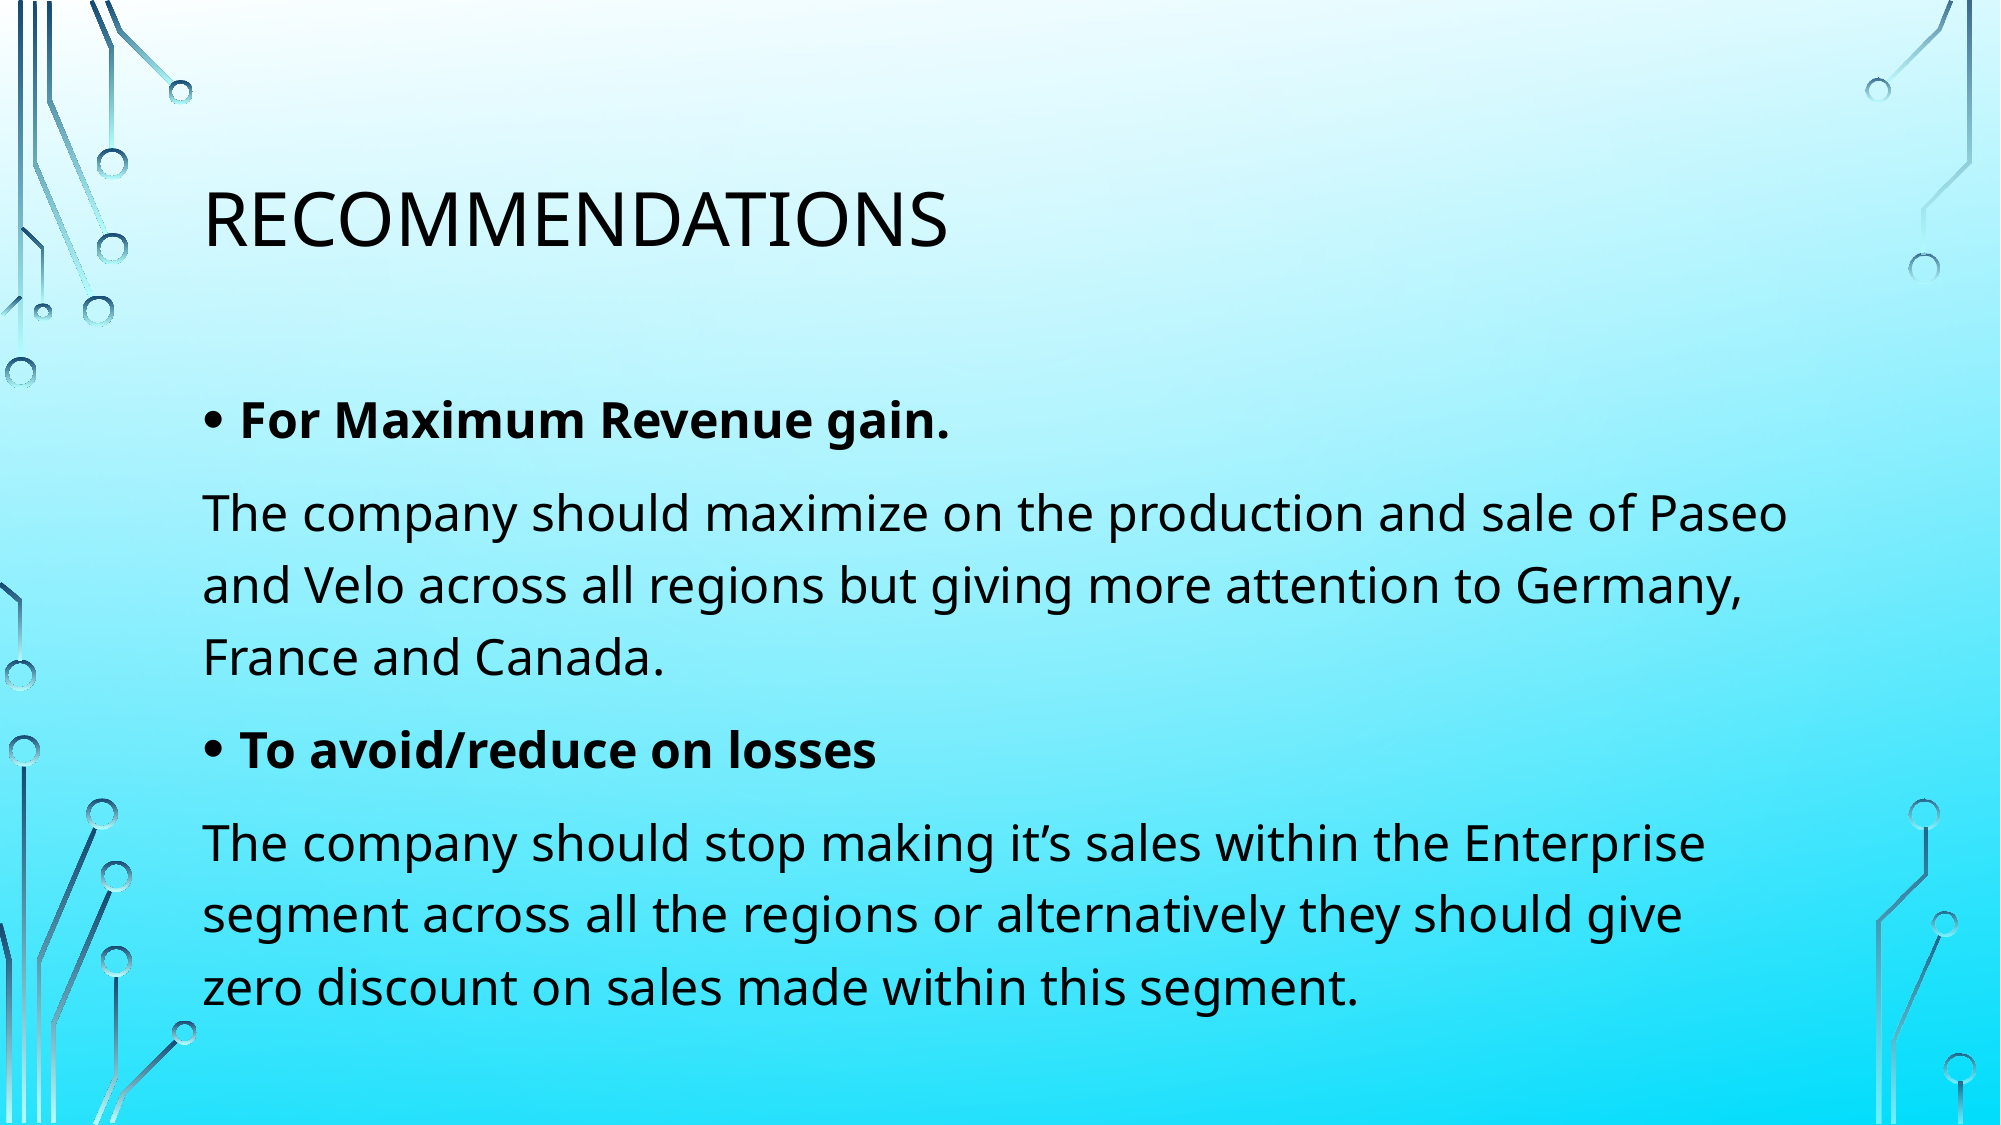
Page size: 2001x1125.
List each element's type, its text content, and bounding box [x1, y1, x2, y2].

title RECOMMENDATIONS [187, 101, 1813, 344]
list For Maximum Revenue gain. The company should maximize on the production and sale of Paseo and Velo across all regions but giving more attention to Germany, France and Canada. To avoid/reduce on losses The company should stop making it’s sales within the Enterprise segment across all the regions or alternatively they should give zero discount on sales made within this segment. [187, 369, 1813, 950]
